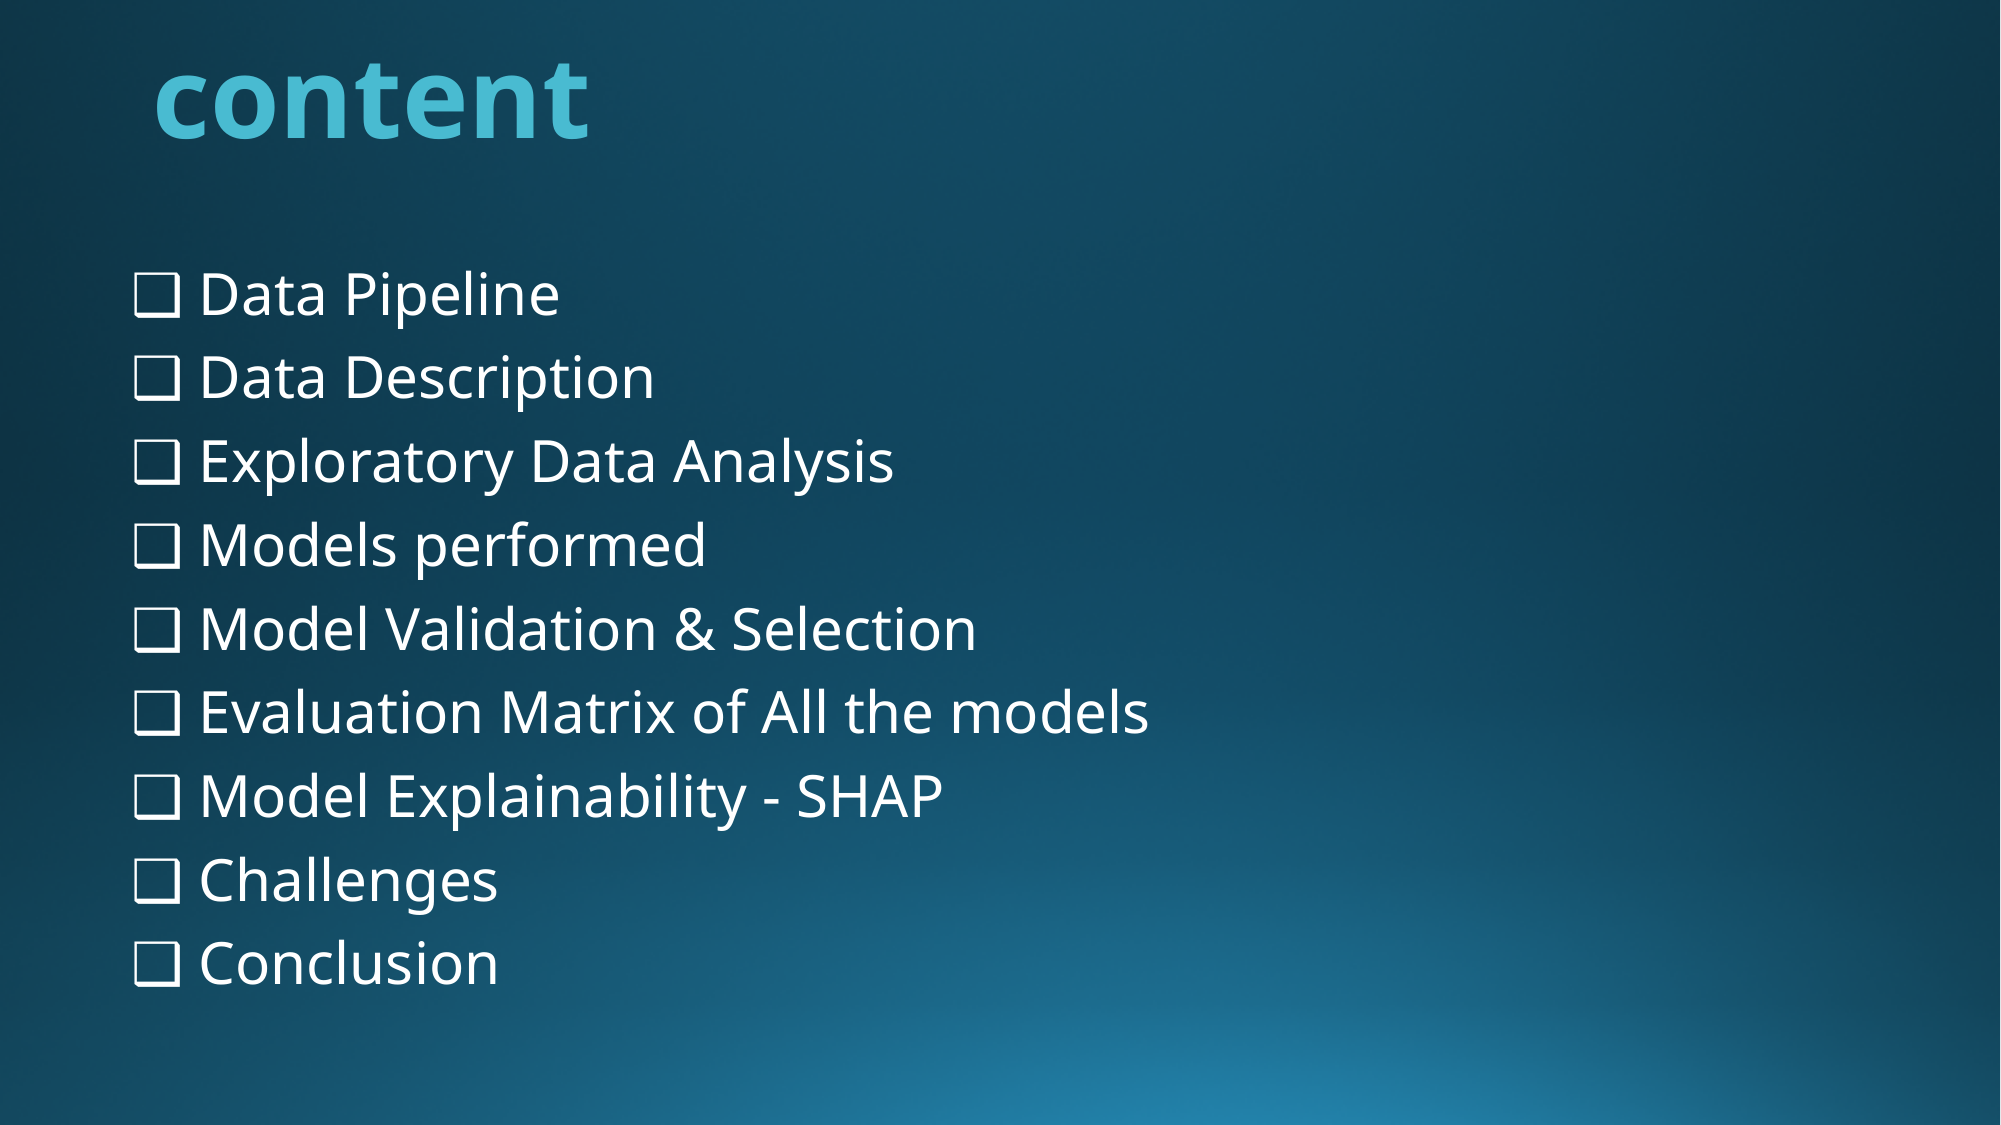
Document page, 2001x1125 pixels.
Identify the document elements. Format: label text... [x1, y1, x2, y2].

title content [137, 12, 794, 192]
picture [0, 0, 2001, 1125]
list ❑ Data Pipeline ❑ Data Description ❑ Exploratory Data Analysis ❑ Models performed ❑ Model Validation & Selection ❑ Evaluation Matrix of All the models ❑ Model Explainability - SHAP ❑ Challenges ❑ Conclusion [116, 257, 1796, 1075]
